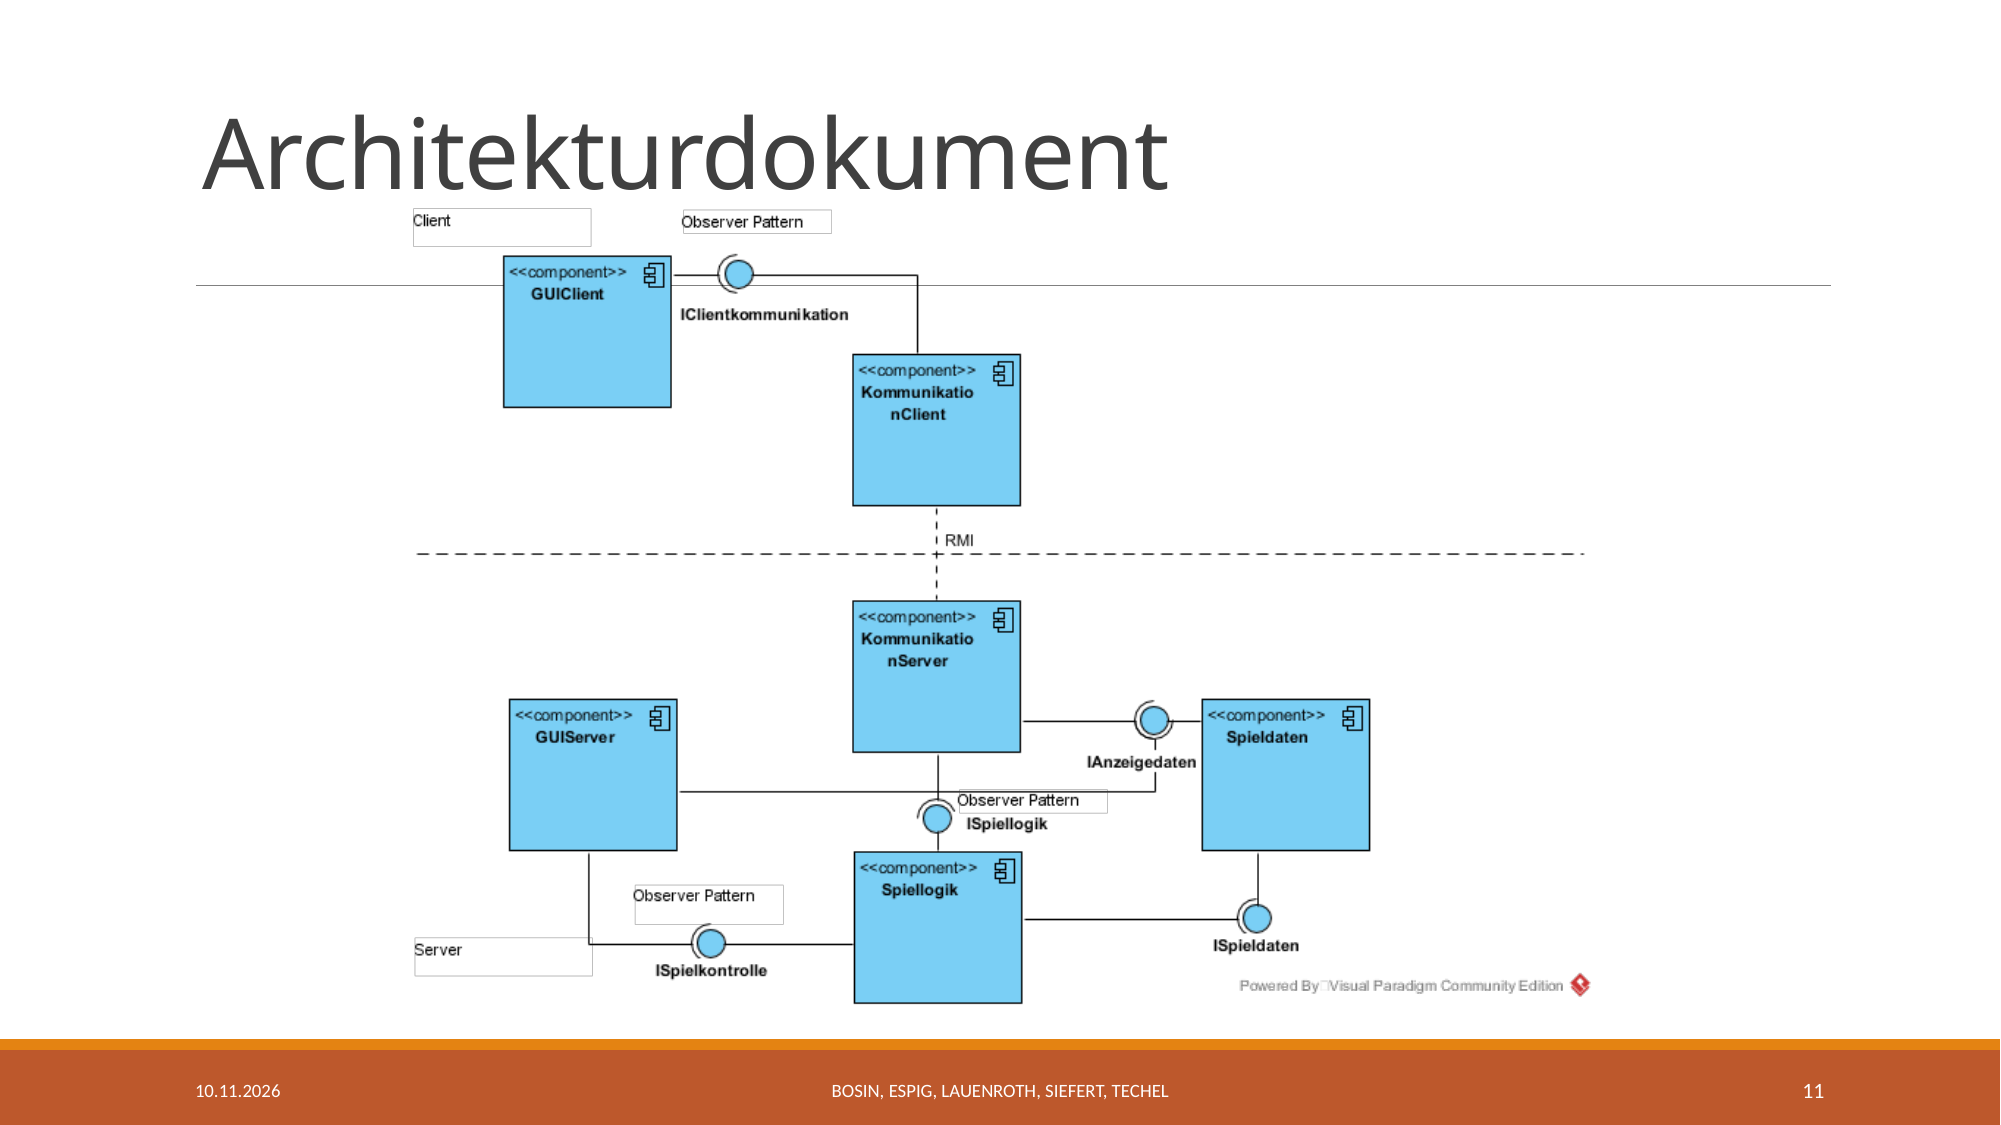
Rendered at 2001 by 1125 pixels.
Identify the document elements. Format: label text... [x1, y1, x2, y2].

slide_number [180, 1059, 586, 1120]
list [401, 196, 1599, 1011]
footer Bosin, Espig, Lauenroth, Siefert, Techel [604, 1059, 1396, 1120]
slide_number 11 [1624, 1059, 1840, 1120]
title Architekturdokument [187, 101, 1813, 218]
